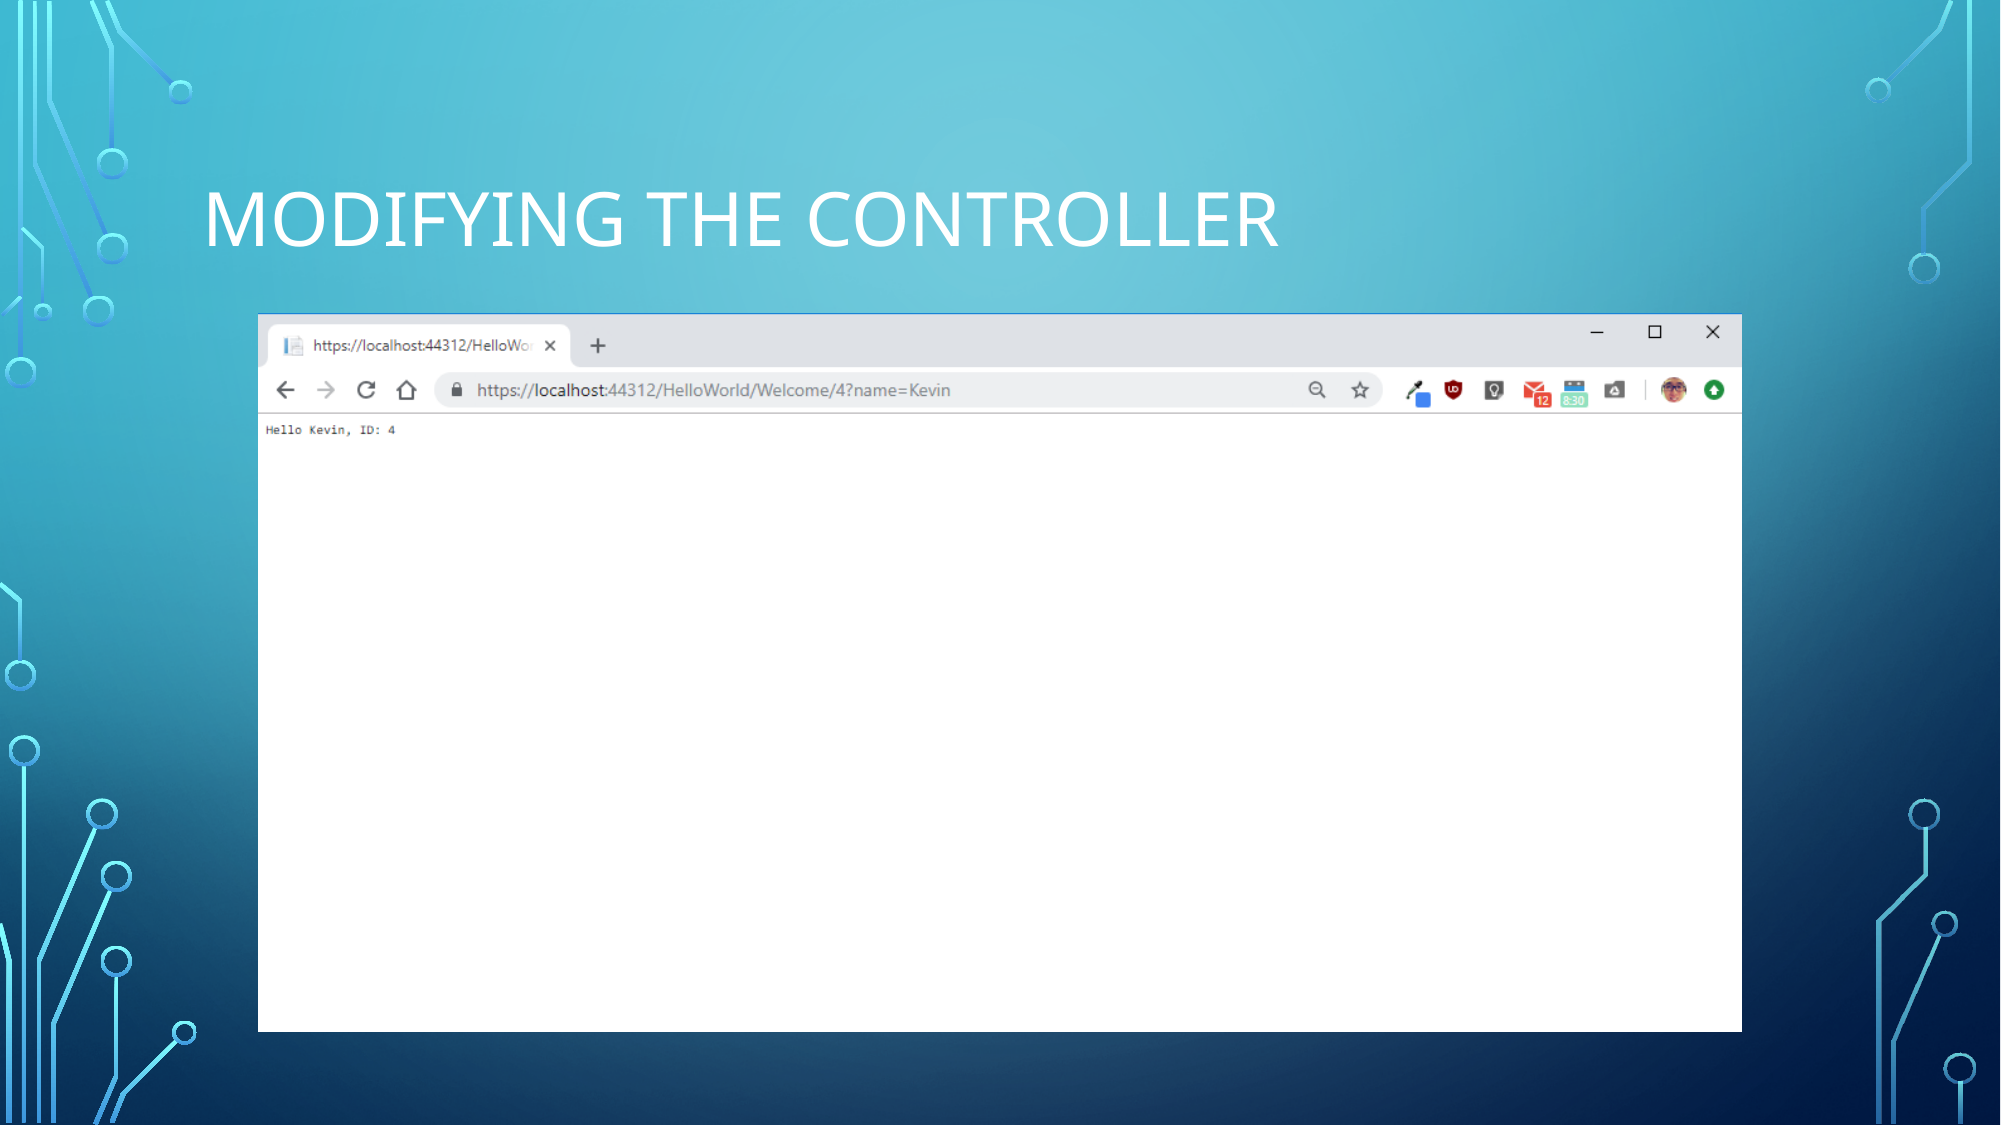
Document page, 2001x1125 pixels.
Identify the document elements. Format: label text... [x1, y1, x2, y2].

title Modifying the Controller [187, 101, 1813, 344]
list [257, 313, 1743, 1032]
